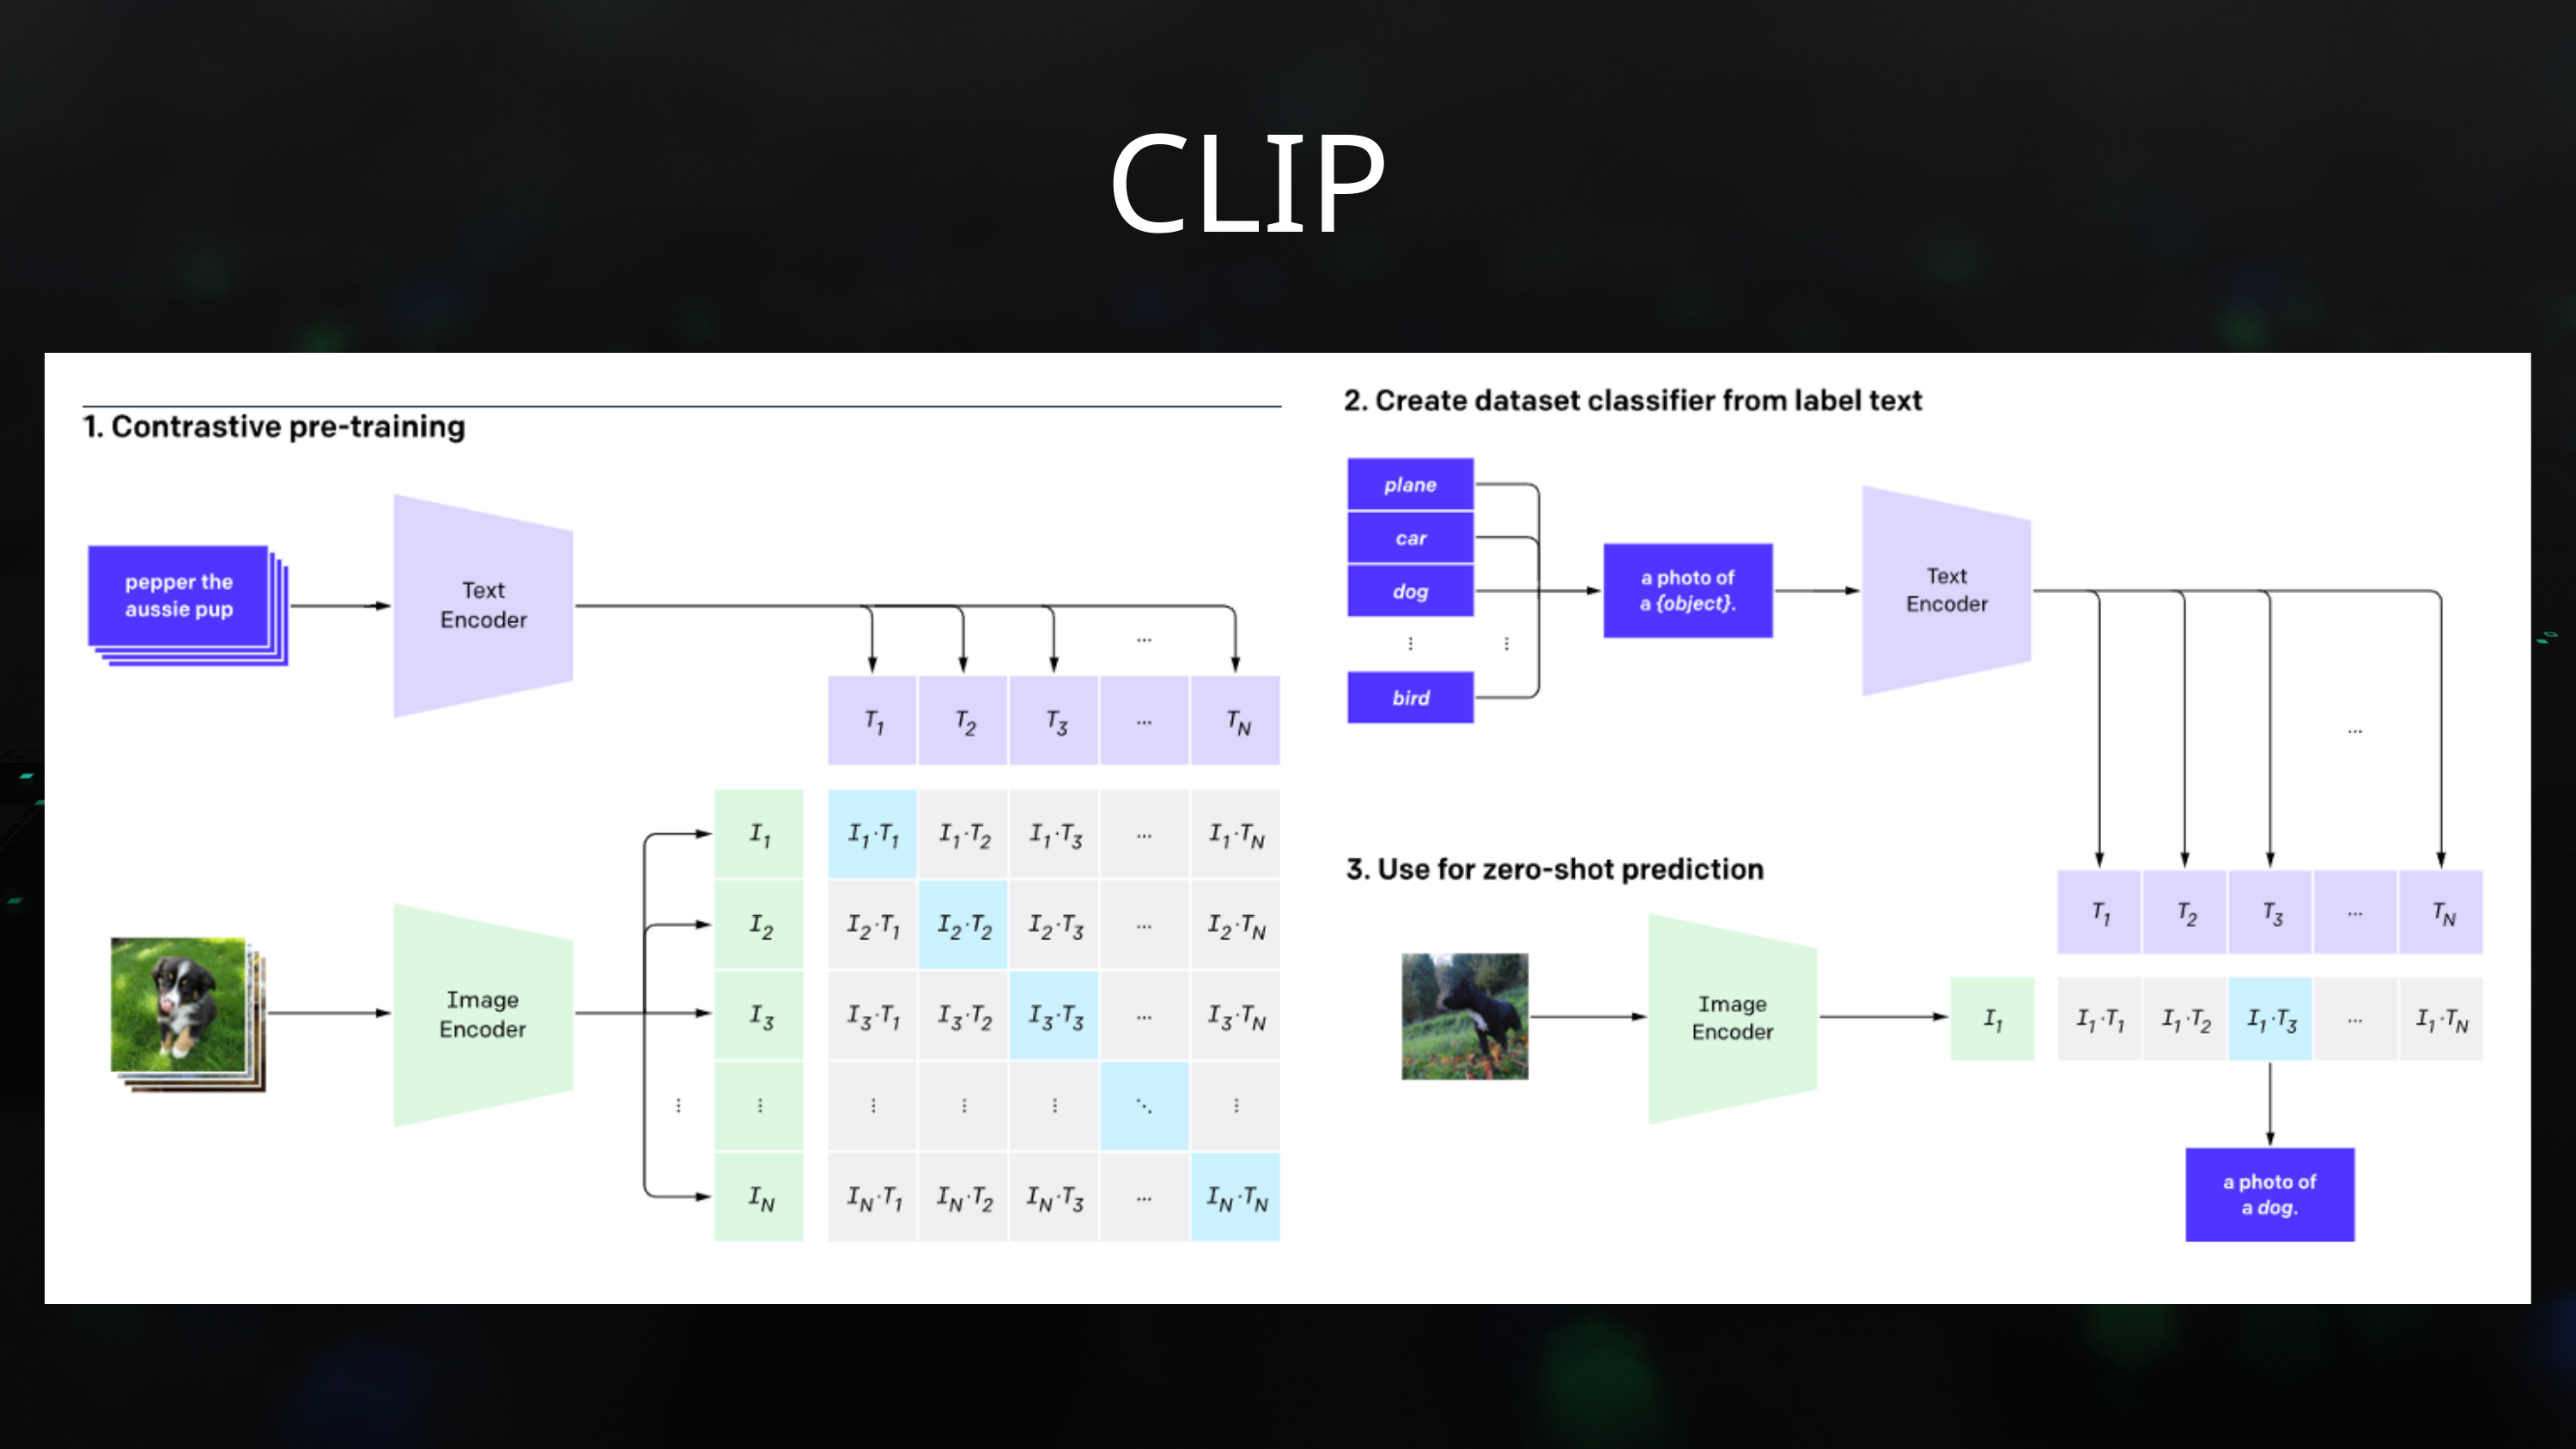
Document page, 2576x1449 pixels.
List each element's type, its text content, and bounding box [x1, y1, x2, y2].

text_box CLIP [1105, 124, 1471, 260]
text_box [45, 353, 2531, 1304]
text_box [0, 0, 2576, 1449]
